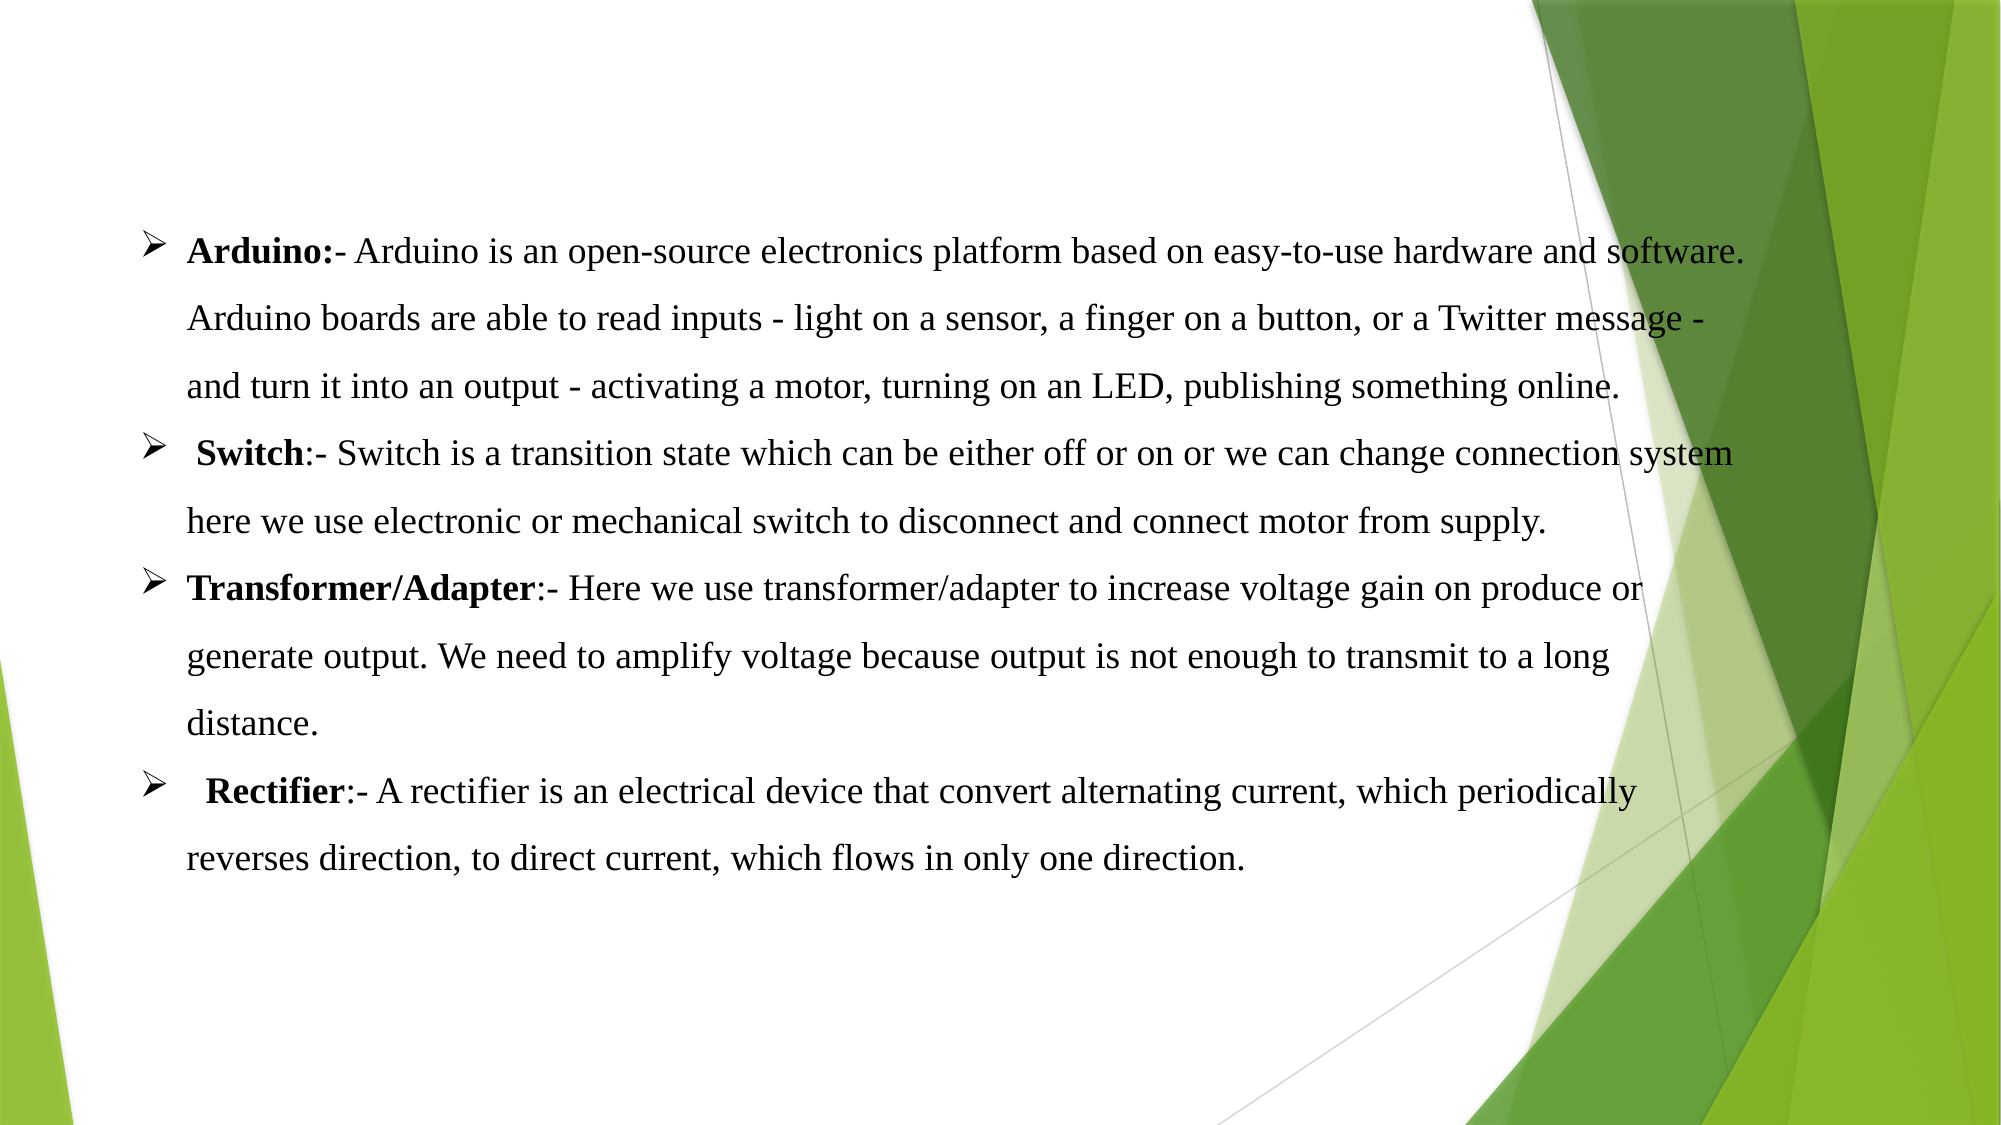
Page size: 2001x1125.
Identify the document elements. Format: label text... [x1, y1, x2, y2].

text_box Arduino:- Arduino is an open-source electronics platform based on easy-to-use hardware and software. Arduino boards are able to read inputs - light on a sensor, a finger on a button, or a Twitter message - and turn it into an output - activating a motor, turning on an LED, publishing something online. Switch:- Switch is a transition state which can be either off or on or we can change connection system here we use electronic or mechanical switch to disconnect and connect motor from supply. Transformer/Adapter:- Here we use transformer/adapter to increase voltage gain on produce or generate output. We need to amplify voltage because output is not enough to transmit to a long distance. Rectifier:- A rectifier is an electrical device that convert alternating current, which periodically reverses direction, to direct current, which flows in only one direction. [124, 196, 1767, 886]
